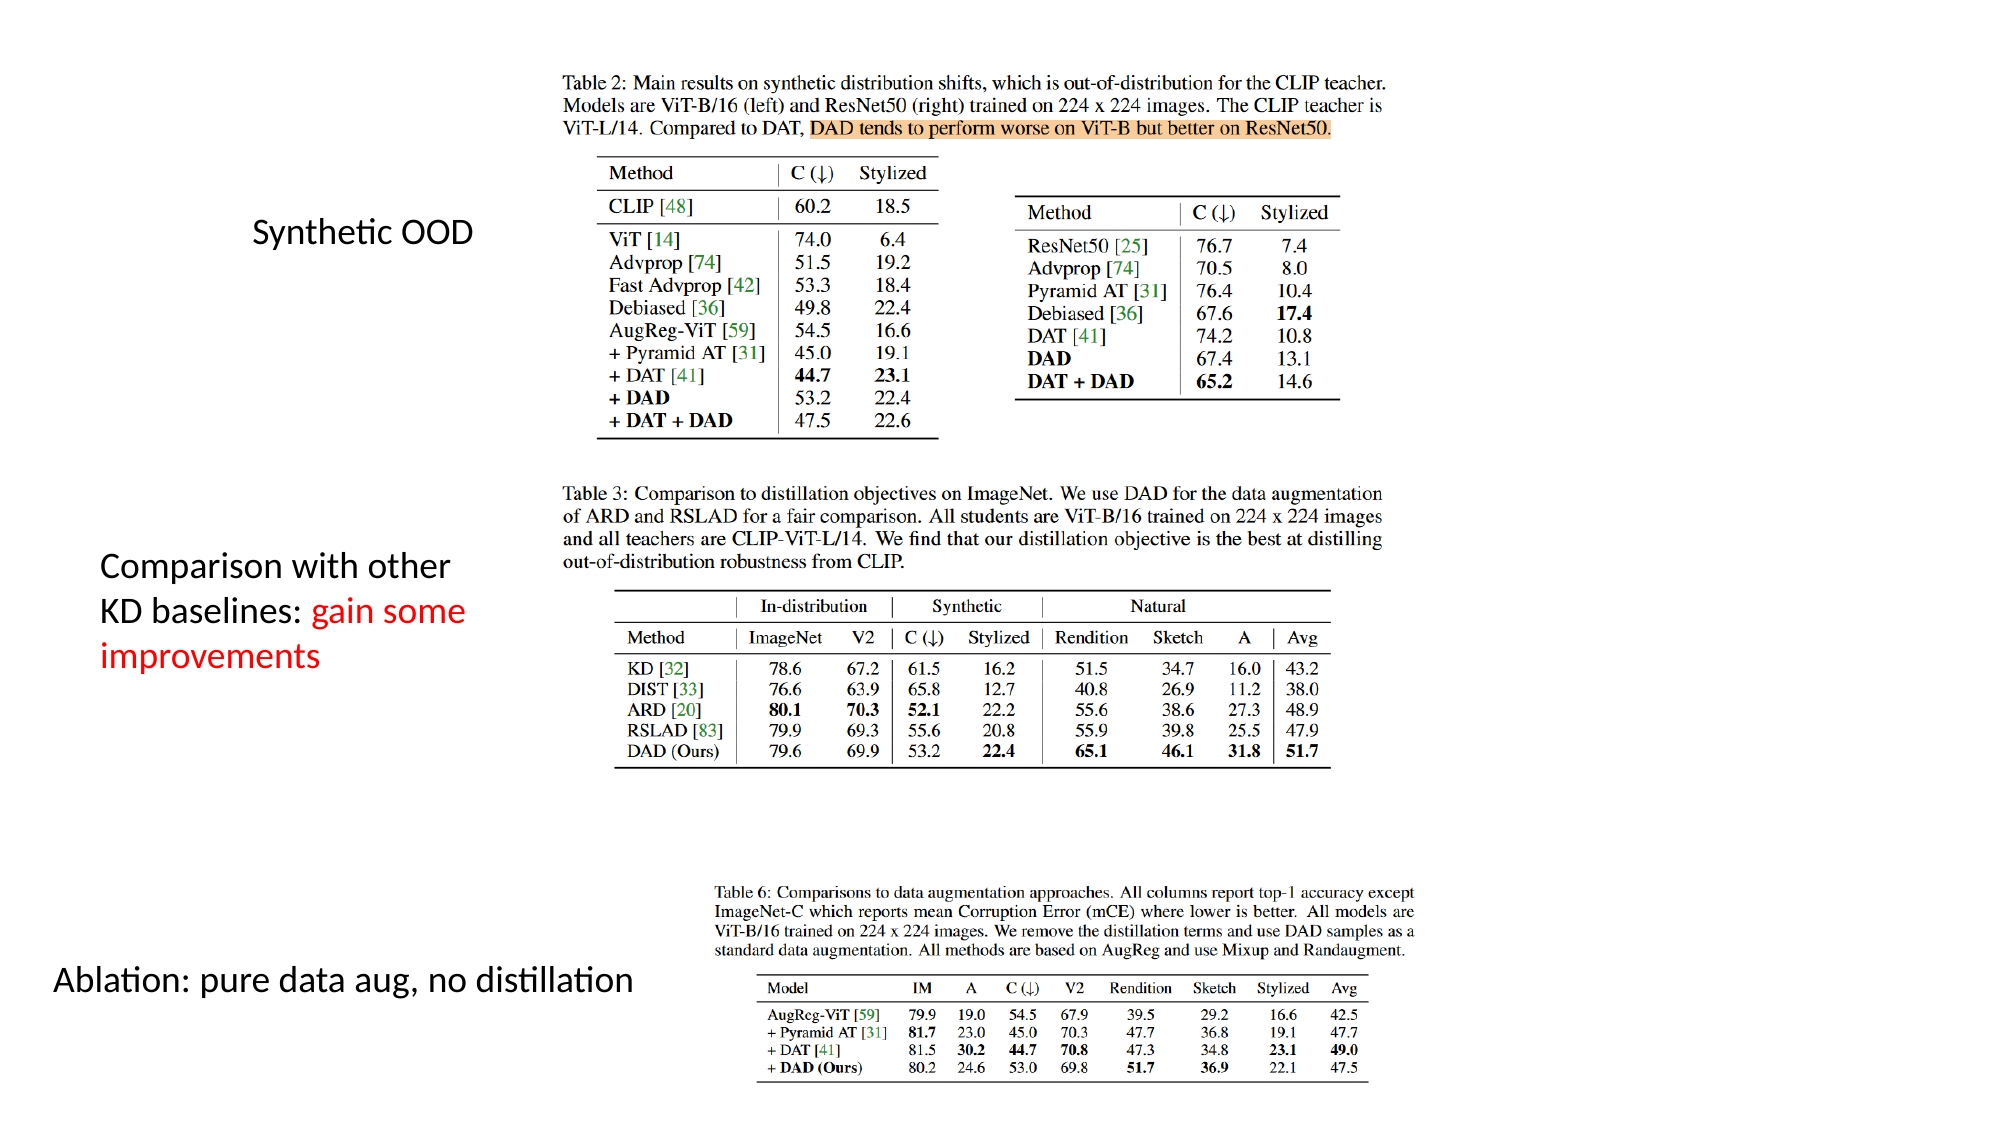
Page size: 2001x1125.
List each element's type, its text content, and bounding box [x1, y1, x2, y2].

text_box Ablation: pure data aug, no distillation [38, 947, 679, 1007]
text_box Comparison with other KD baselines: gain some improvements [85, 533, 494, 683]
text_box Synthetic OOD [237, 199, 545, 260]
picture [707, 868, 1428, 1087]
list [545, 60, 1402, 776]
